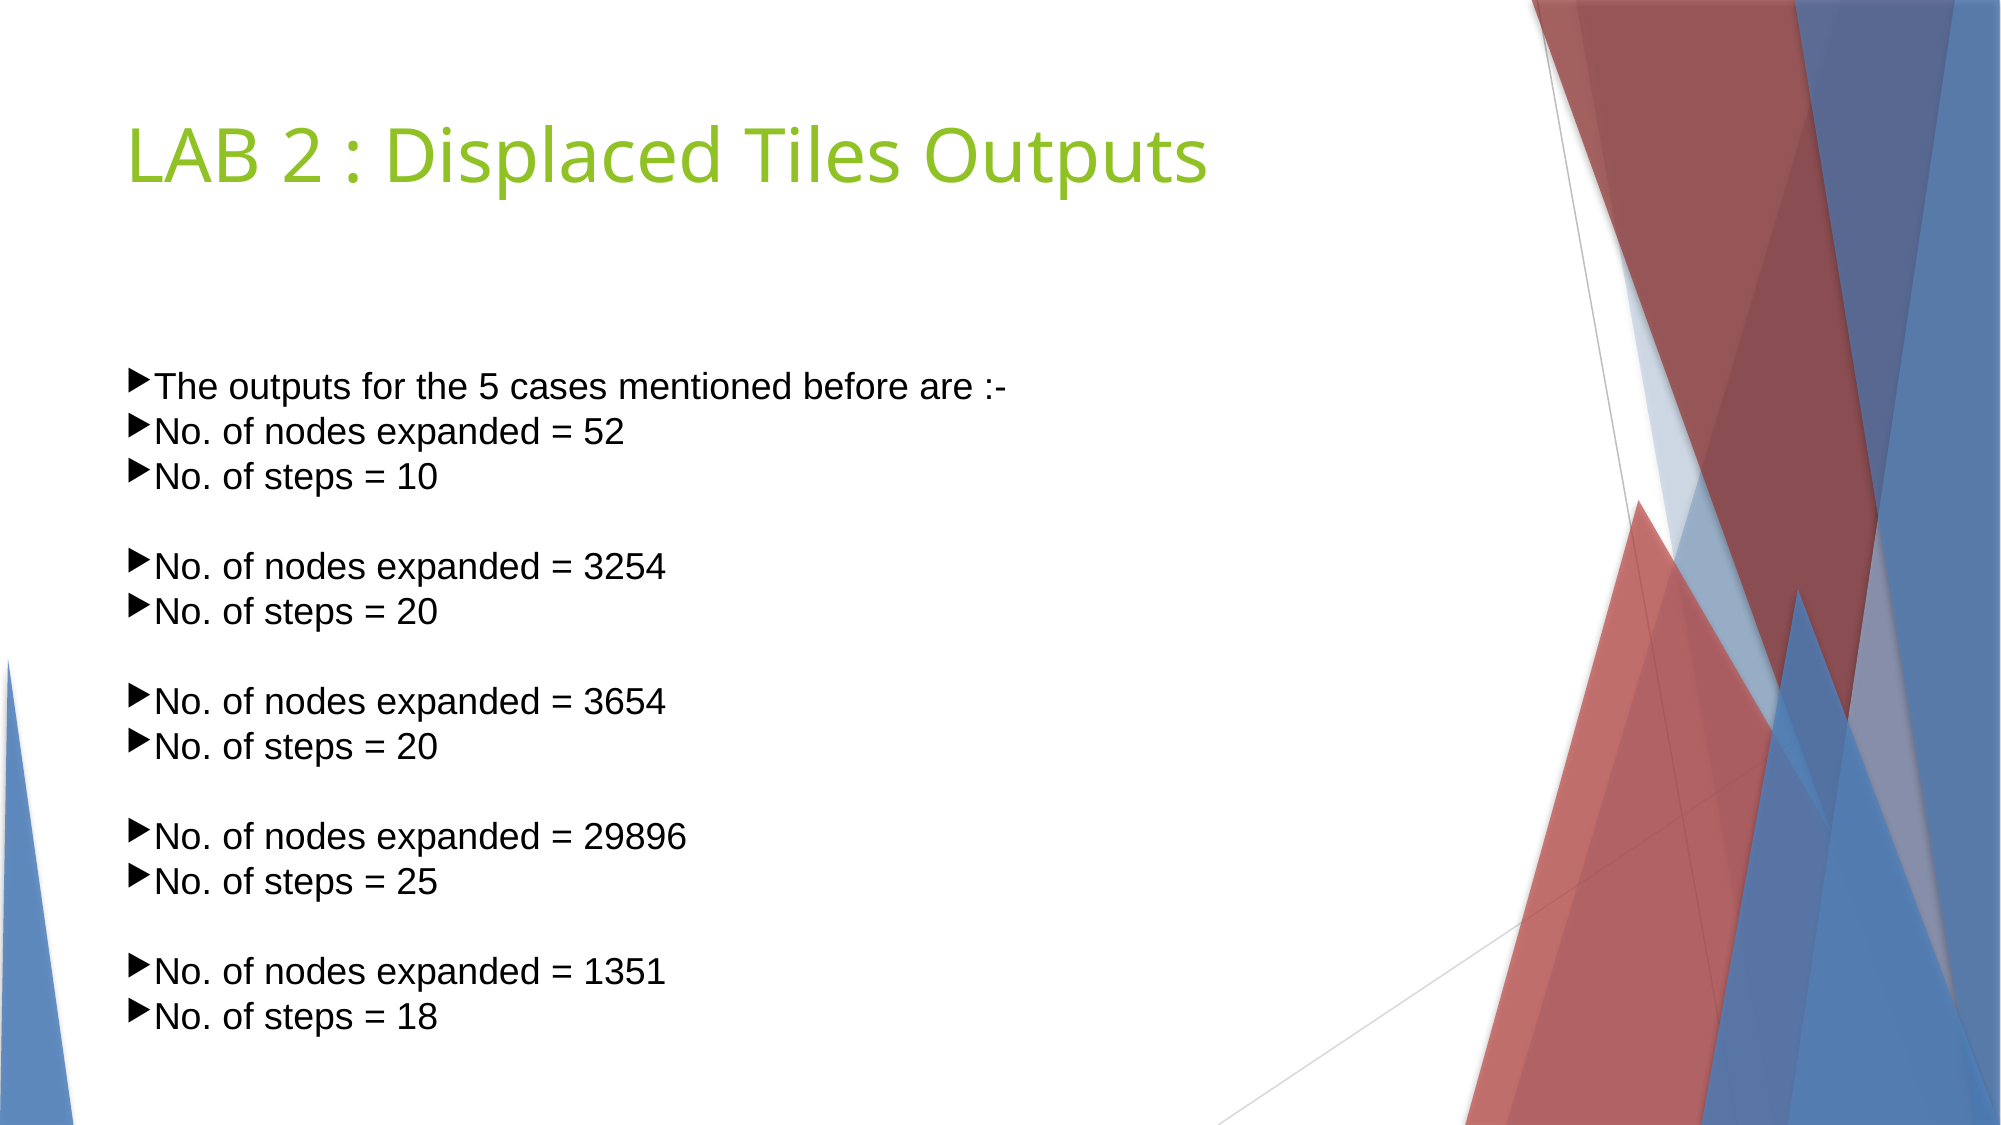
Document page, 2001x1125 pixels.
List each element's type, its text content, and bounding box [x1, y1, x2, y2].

text_box LAB 2 : Displaced Tiles Outputs [111, 99, 1522, 317]
text_box The outputs for the 5 cases mentioned before are :- No. of nodes expanded = 52 No. of steps = 10 No. of nodes expanded = 3254 No. of steps = 20 No. of nodes expanded = 3654 No. of steps = 20 No. of nodes expanded = 29896 No. of steps = 25 No. of nodes expanded = 1351 No. of steps = 18 [111, 354, 1522, 991]
